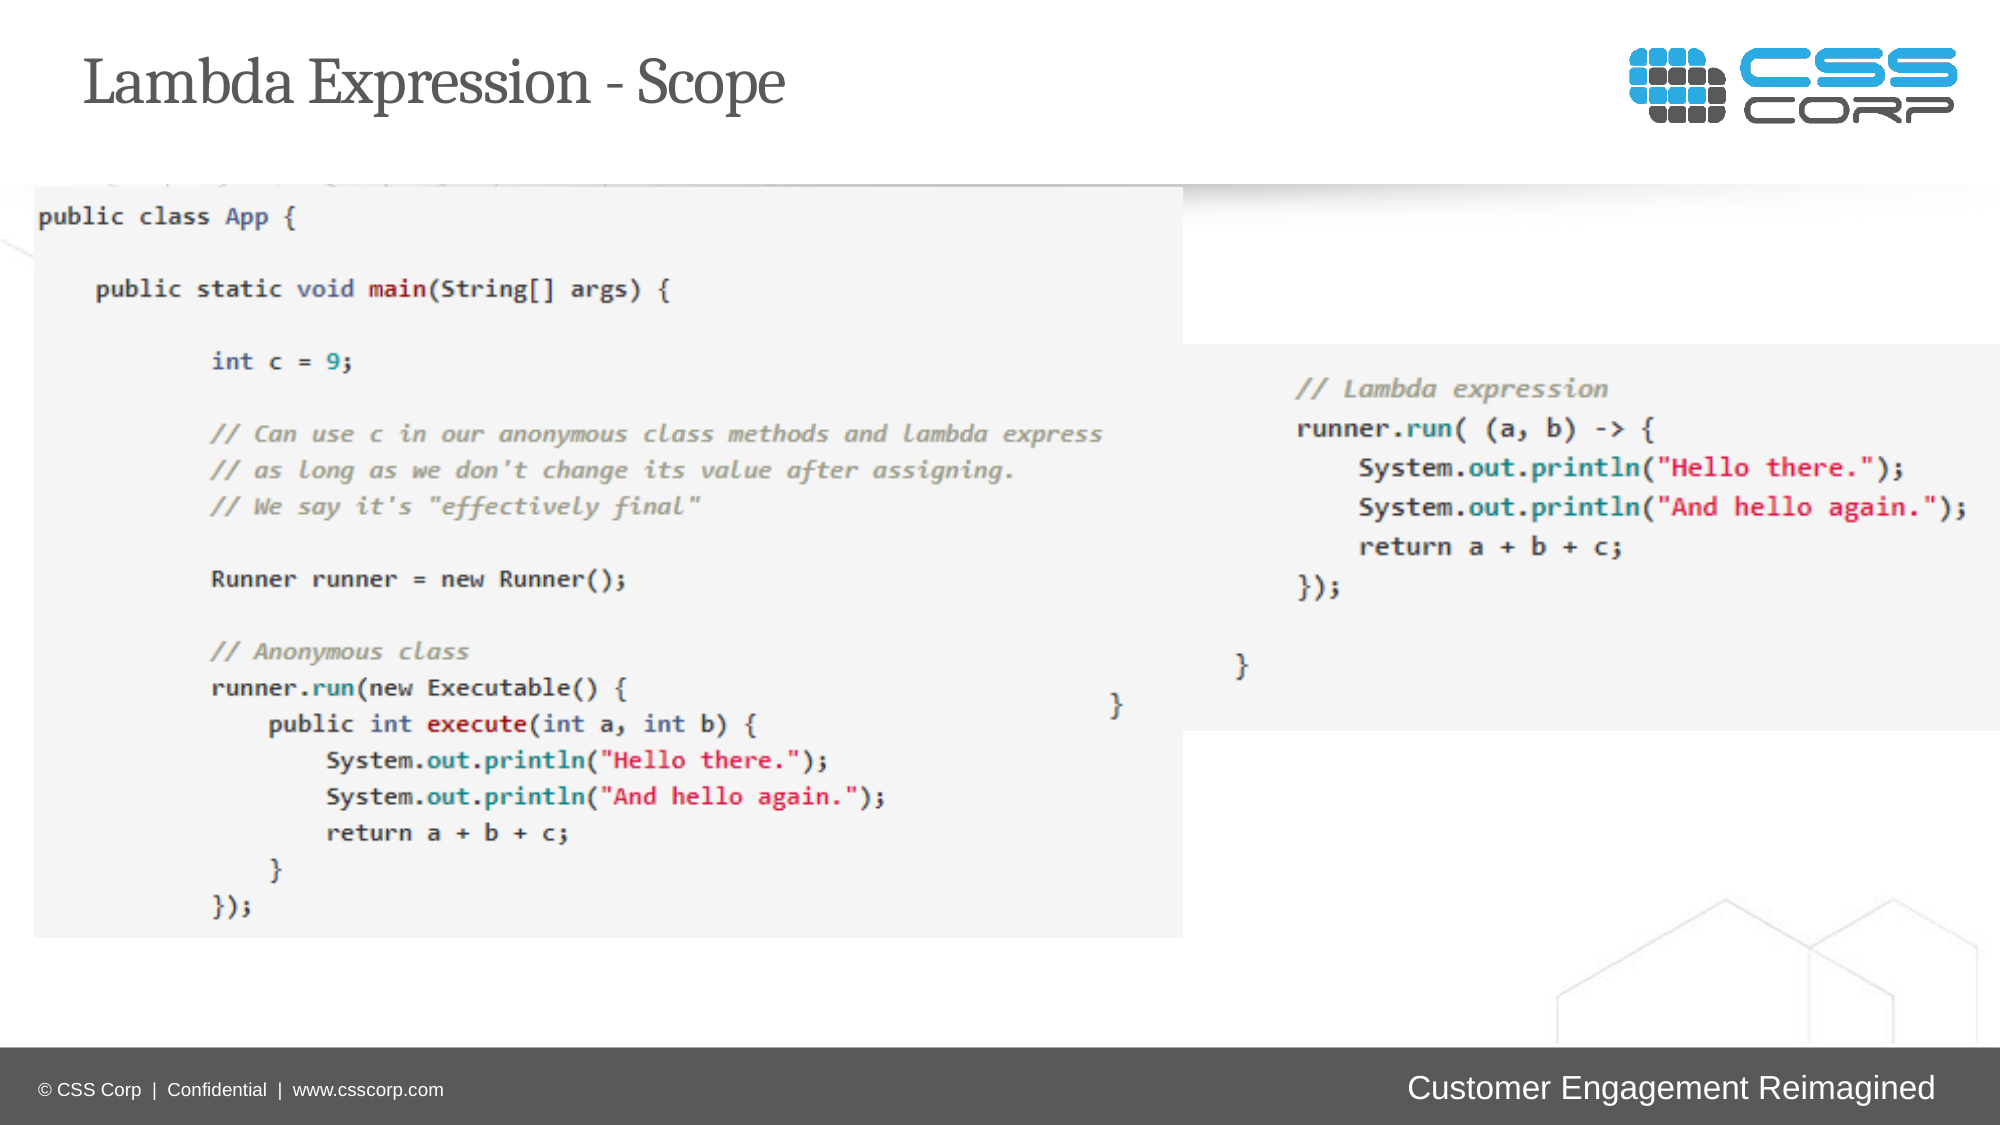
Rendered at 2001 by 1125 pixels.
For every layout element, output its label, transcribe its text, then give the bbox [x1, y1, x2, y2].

picture [0, 184, 2001, 1044]
picture [1629, 48, 1958, 130]
text_box Lambda Expression - Scope [67, 29, 1458, 125]
